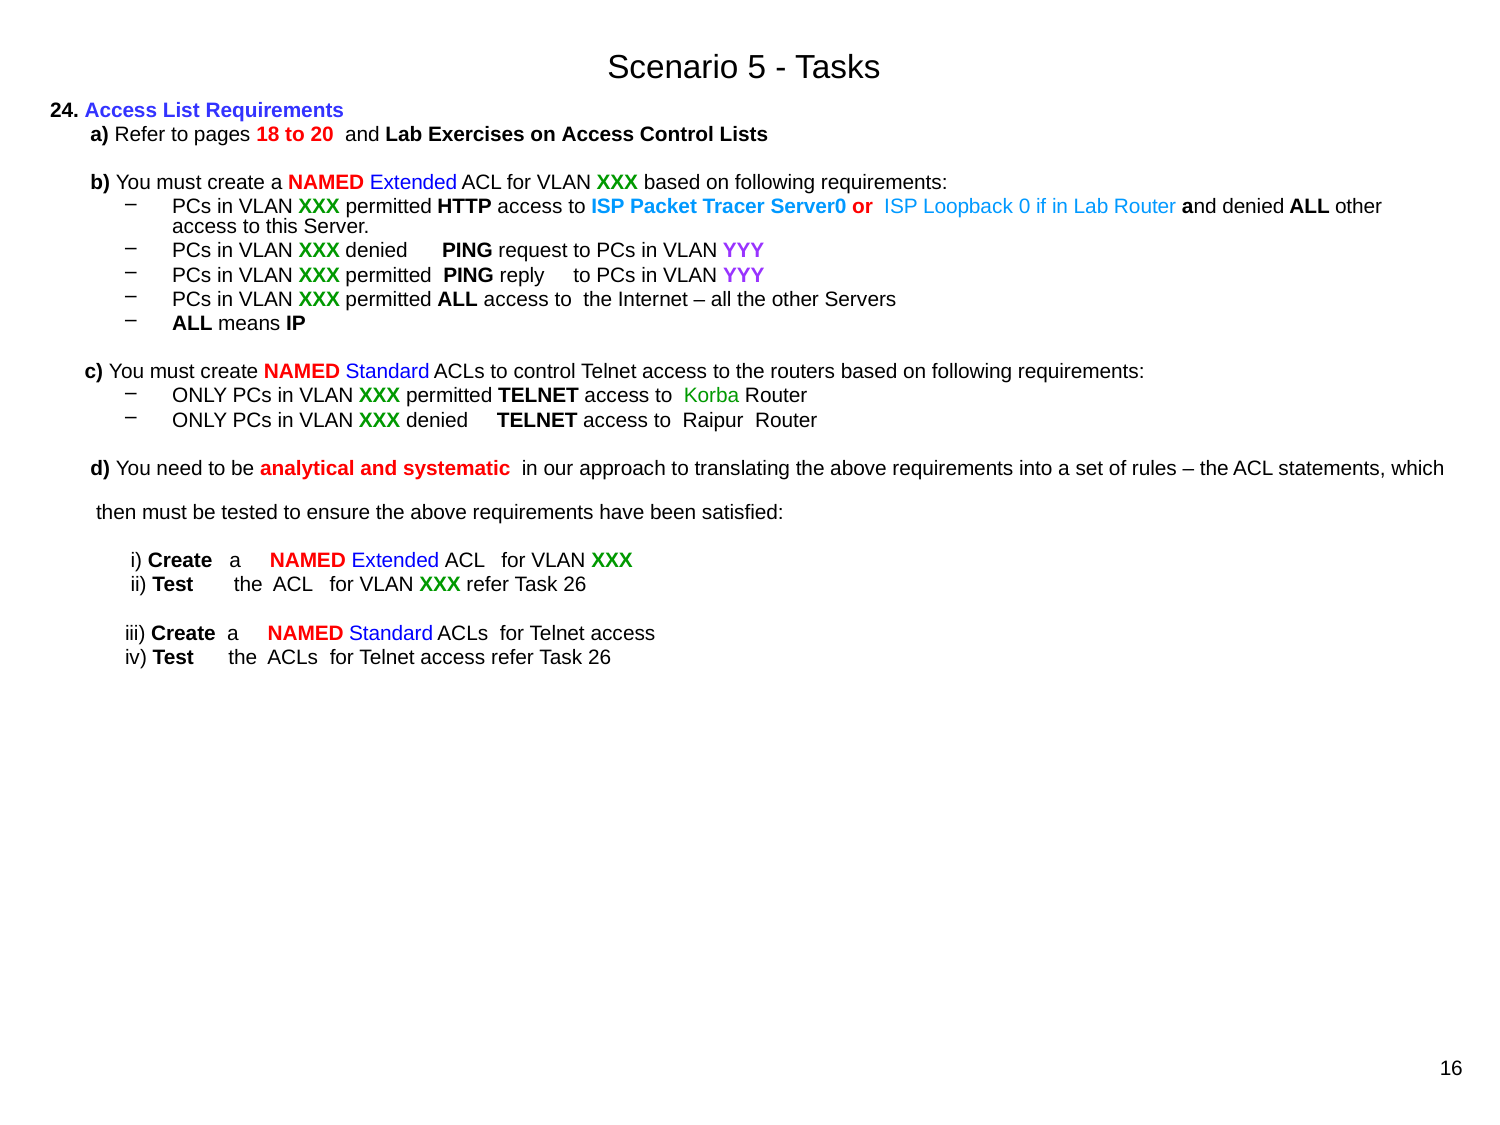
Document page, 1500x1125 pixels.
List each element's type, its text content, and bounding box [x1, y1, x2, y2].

title Scenario 5 - Tasks [23, 23, 1465, 108]
slide_number 16 [1422, 1046, 1479, 1095]
list 24. Access List Requirements a) Refer to pages 18 to 20 and Lab Exercises on Access Control Lists b) You must create a NAMED Extended ACL for VLAN XXX based on following requirements: PCs in VLAN XXX permitted HTTP access to ISP Packet Tracer Server0 or ISP Loopback 0 if in Lab Router and denied ALL other access to this Server. PCs in VLAN XXX denied PING request to PCs in VLAN YYY PCs in VLAN XXX permitted PING reply to PCs in VLAN YYY PCs in VLAN XXX permitted ALL access to the Internet – all the other Servers ALL means IP c) You must create NAMED Standard ACLs to control Telnet access to the routers based on following requirements: ONLY PCs in VLAN XXX permitted TELNET access to Korba Router ONLY PCs in VLAN XXX denied TELNET access to Raipur Router d) You need to be analytical and systematic in our approach to translating the above requirements into a set of rules – the ACL statements, which then must be tested to ensure the above requirements have been satisfied: i) Create a NAMED Extended ACL for VLAN XXX ii) Test the ACL for VLAN XXX refer Task 26 iii) Create a NAMED Standard ACLs for Telnet access iv) Test the ACLs for Telnet access refer Task 26 [35, 93, 1465, 1083]
